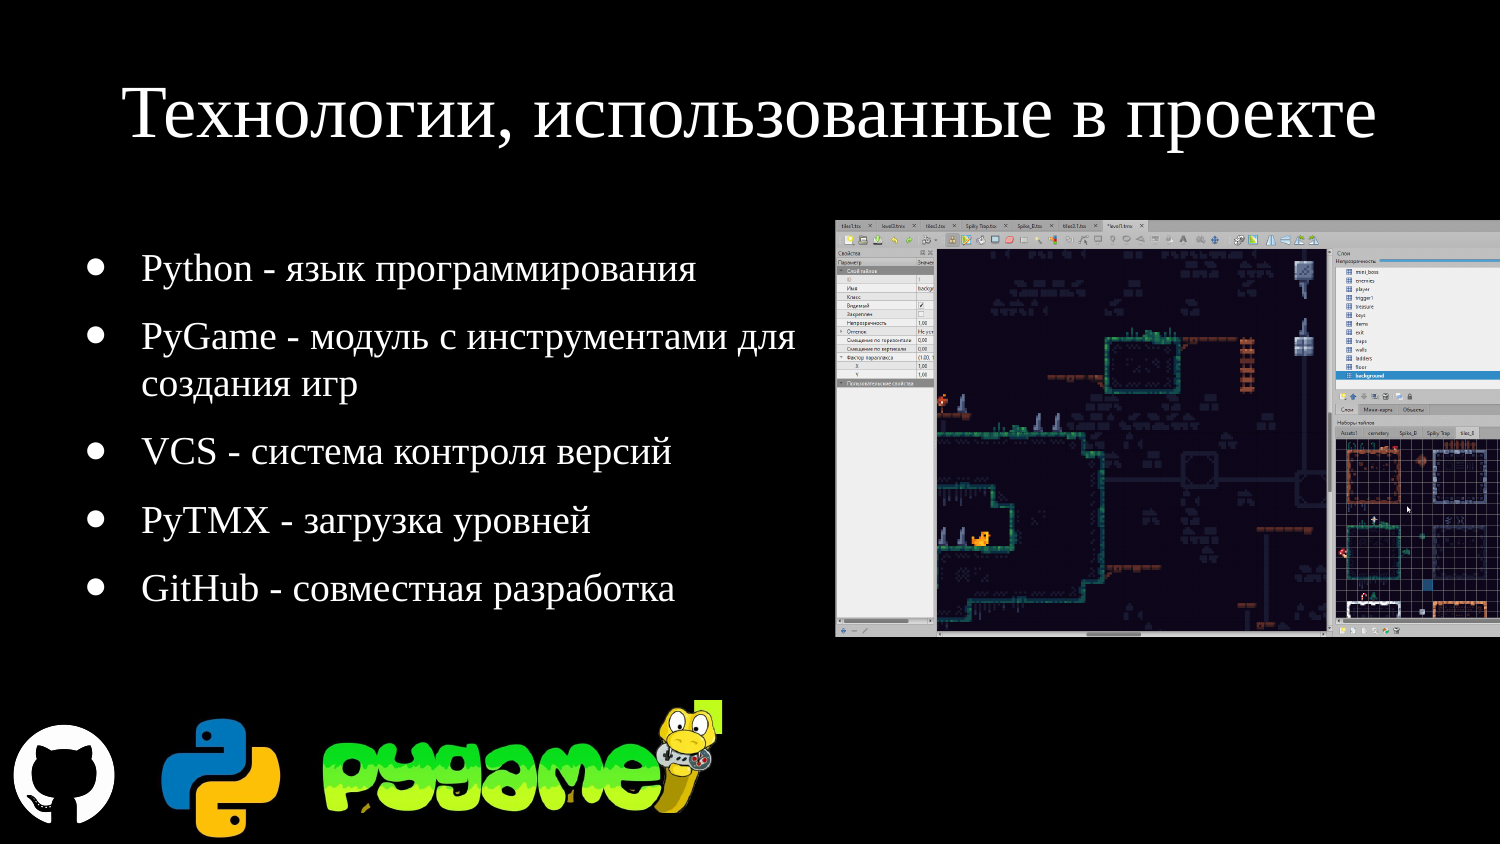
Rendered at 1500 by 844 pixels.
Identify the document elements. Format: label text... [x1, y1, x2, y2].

title Технологии, использованные в проекте [51, 48, 1449, 179]
picture [0, 713, 130, 844]
list Python - язык программирования PyGame - модуль с инструментами для создания игр VCS - система контроля версий PyTMX - загрузка уровней GitHub - совместная разработка [51, 226, 836, 787]
picture [310, 700, 723, 813]
picture [156, 713, 287, 844]
picture [835, 219, 1500, 637]
